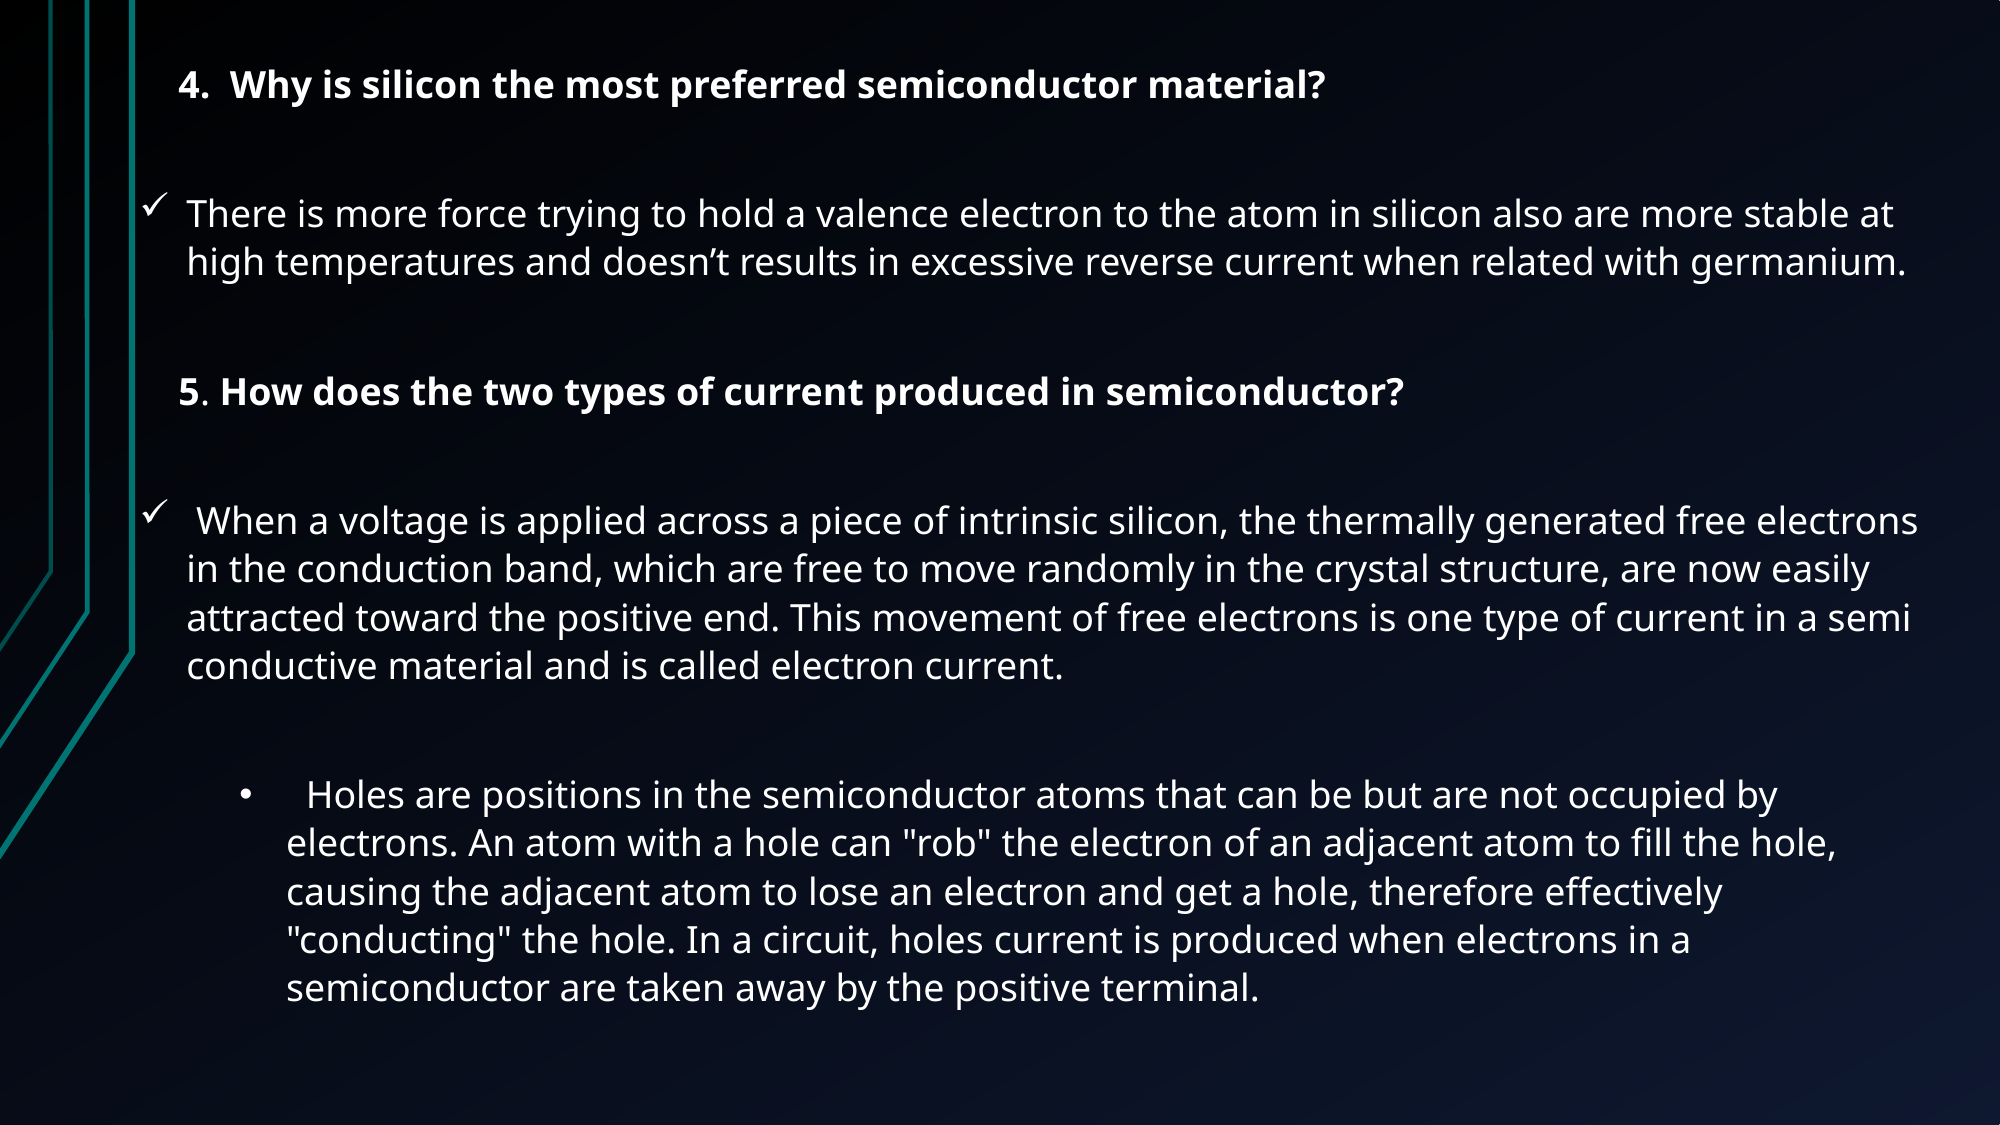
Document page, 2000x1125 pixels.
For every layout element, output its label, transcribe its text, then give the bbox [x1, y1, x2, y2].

text_box 4. Why is silicon the most preferred semiconductor material? There is more force trying to hold a valence electron to the atom in silicon also are more stable at high temperatures and doesn’t results in excessive reverse current when related with germanium. 5. How does the two types of current produced in semiconductor? When a voltage is applied across a piece of intrinsic silicon, the thermally generated free electrons in the conduction band, which are free to move randomly in the crystal structure, are now easily attracted toward the positive end. This movement of free electrons is one type of current in a semi conductive material and is called electron current. Holes are positions in the semiconductor atoms that can be but are not occupied by electrons. An atom with a hole can "rob" the electron of an adjacent atom to fill the hole, causing the adjacent atom to lose an electron and get a hole, therefore effectively "conducting" the hole. In a circuit, holes current is produced when electrons in a semiconductor are taken away by the positive terminal. [124, 50, 1938, 1017]
